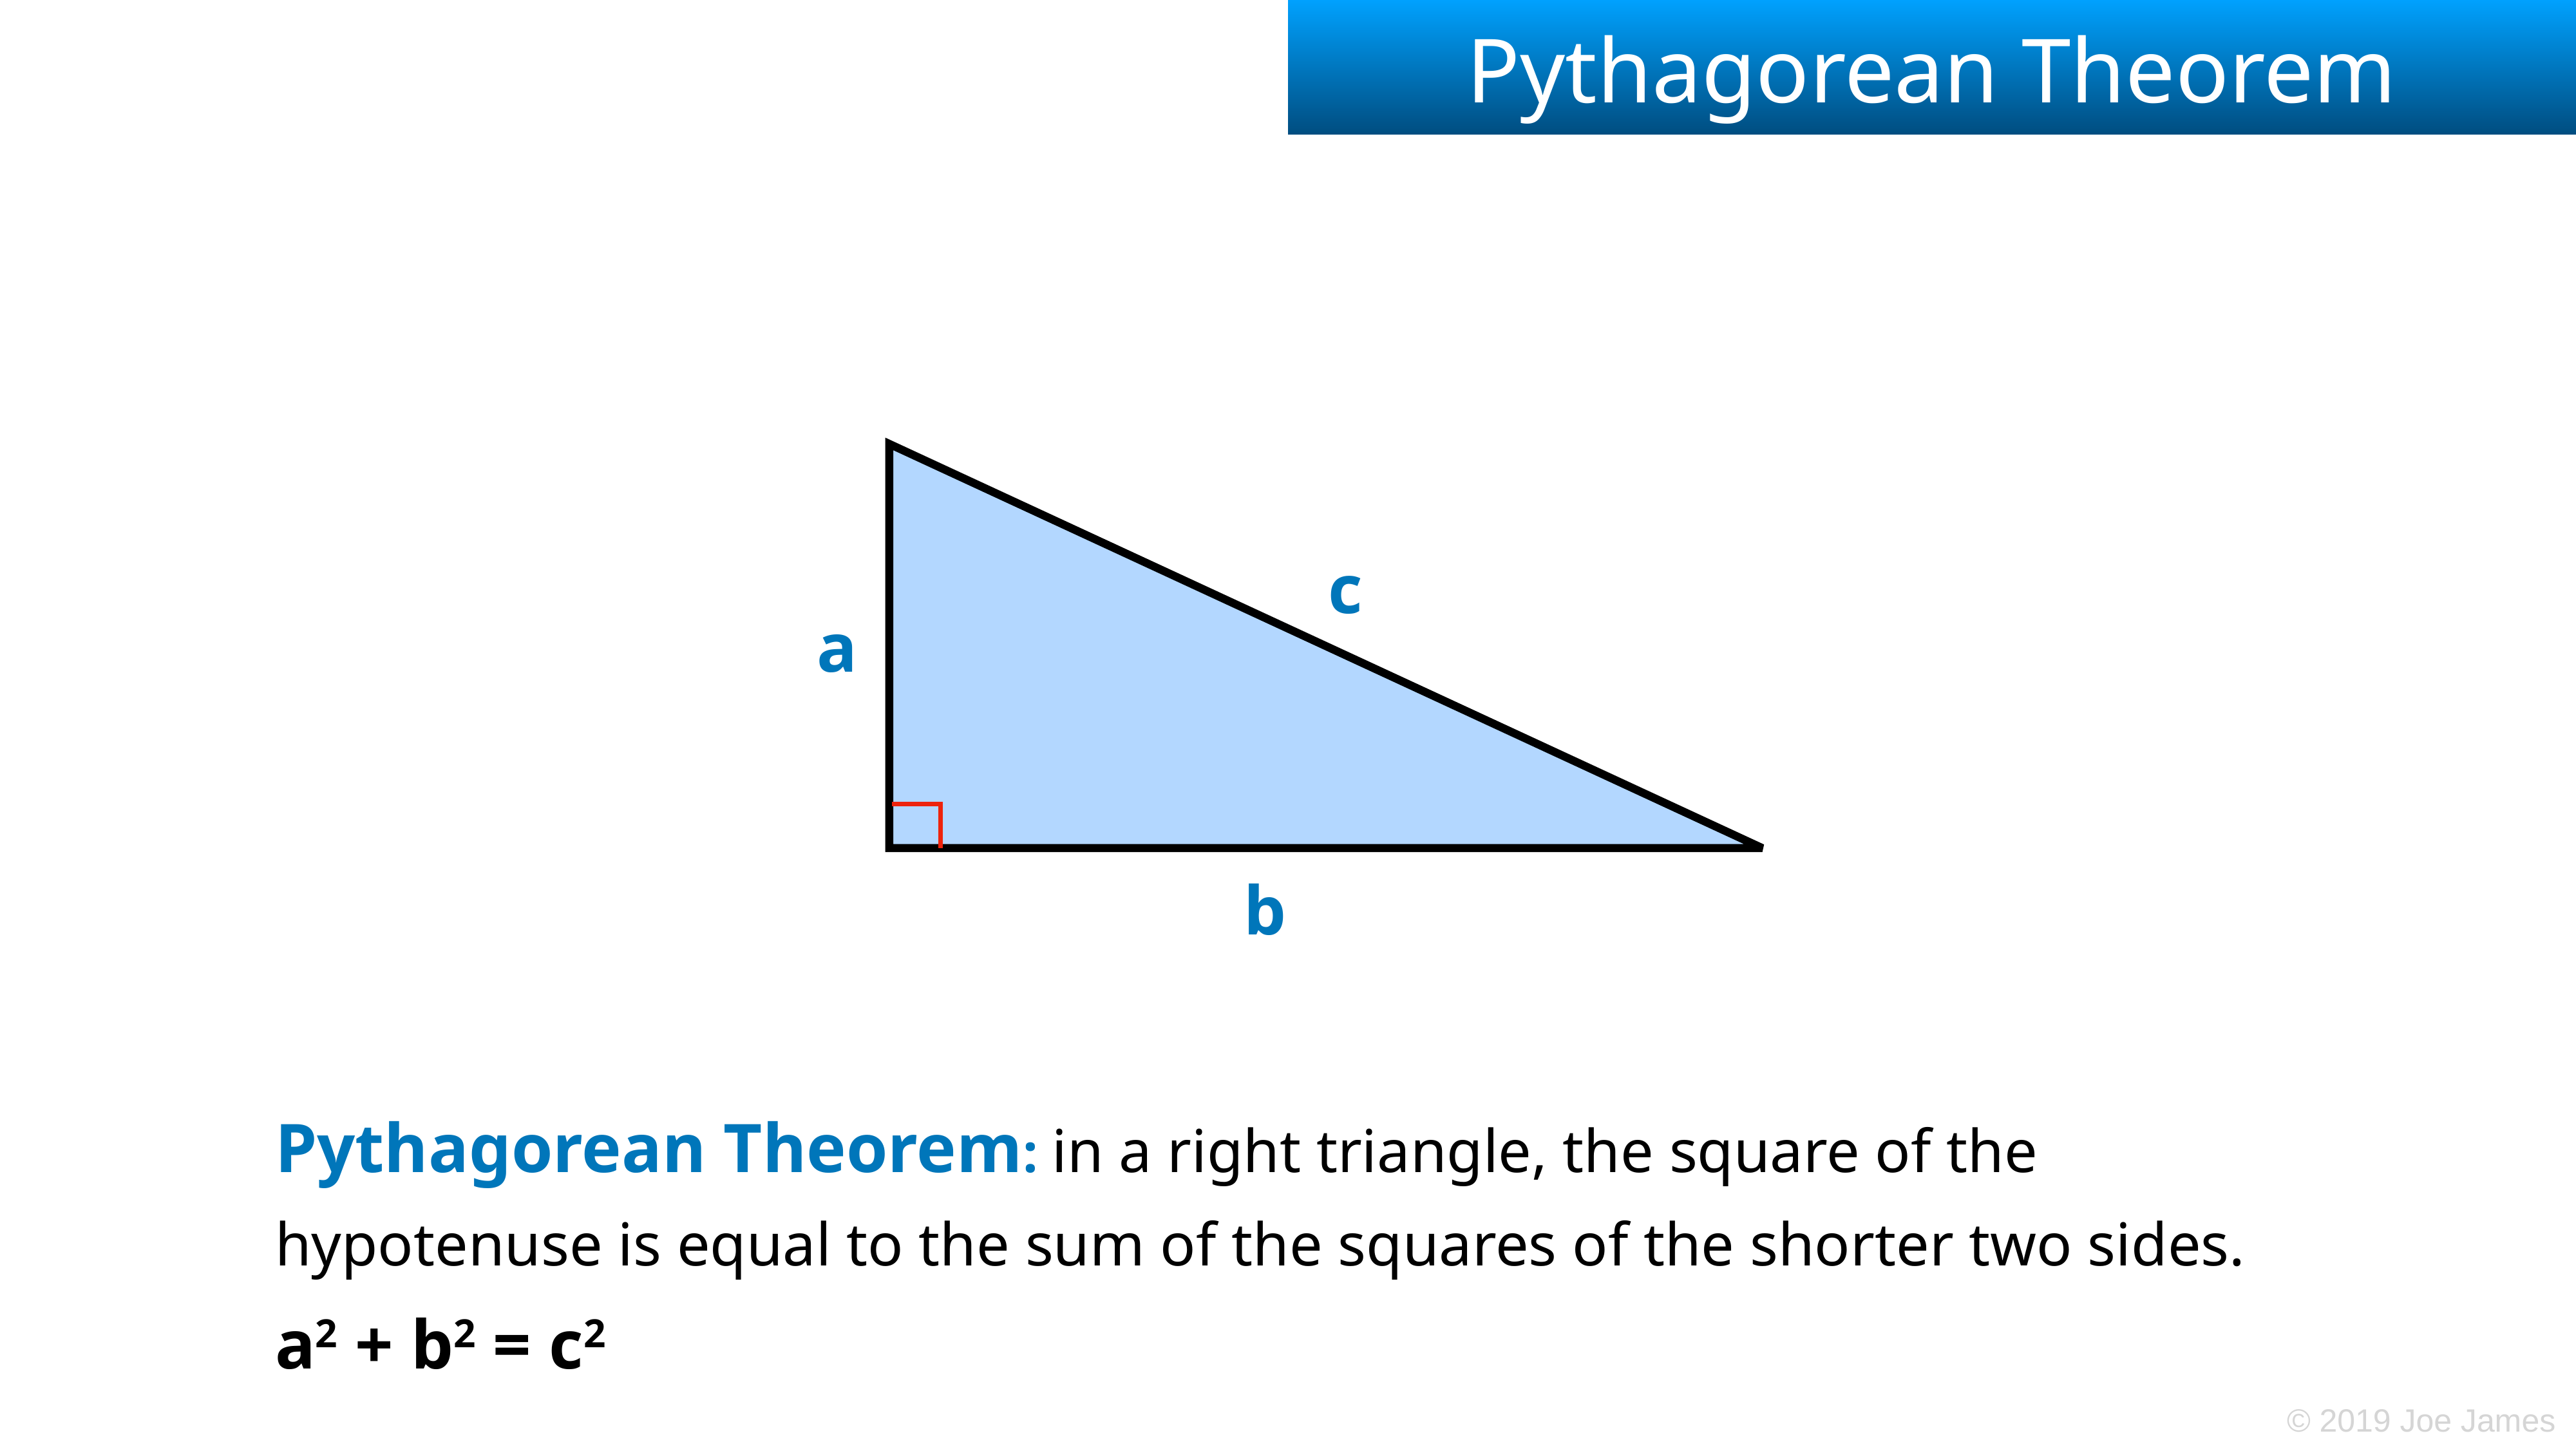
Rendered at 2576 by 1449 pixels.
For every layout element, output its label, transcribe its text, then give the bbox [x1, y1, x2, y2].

text_box b [1238, 862, 1292, 954]
title Pythagorean Theorem [1287, 0, 2576, 135]
text_box Pythagorean Theorem: in a right triangle, the square of the hypotenuse is equal to the sum of the squares of the shorter two sides. a2 + b2 = c2 [269, 1075, 2336, 1388]
text_box [889, 444, 1763, 848]
text_box c [1322, 540, 1368, 632]
text_box a [811, 599, 863, 691]
